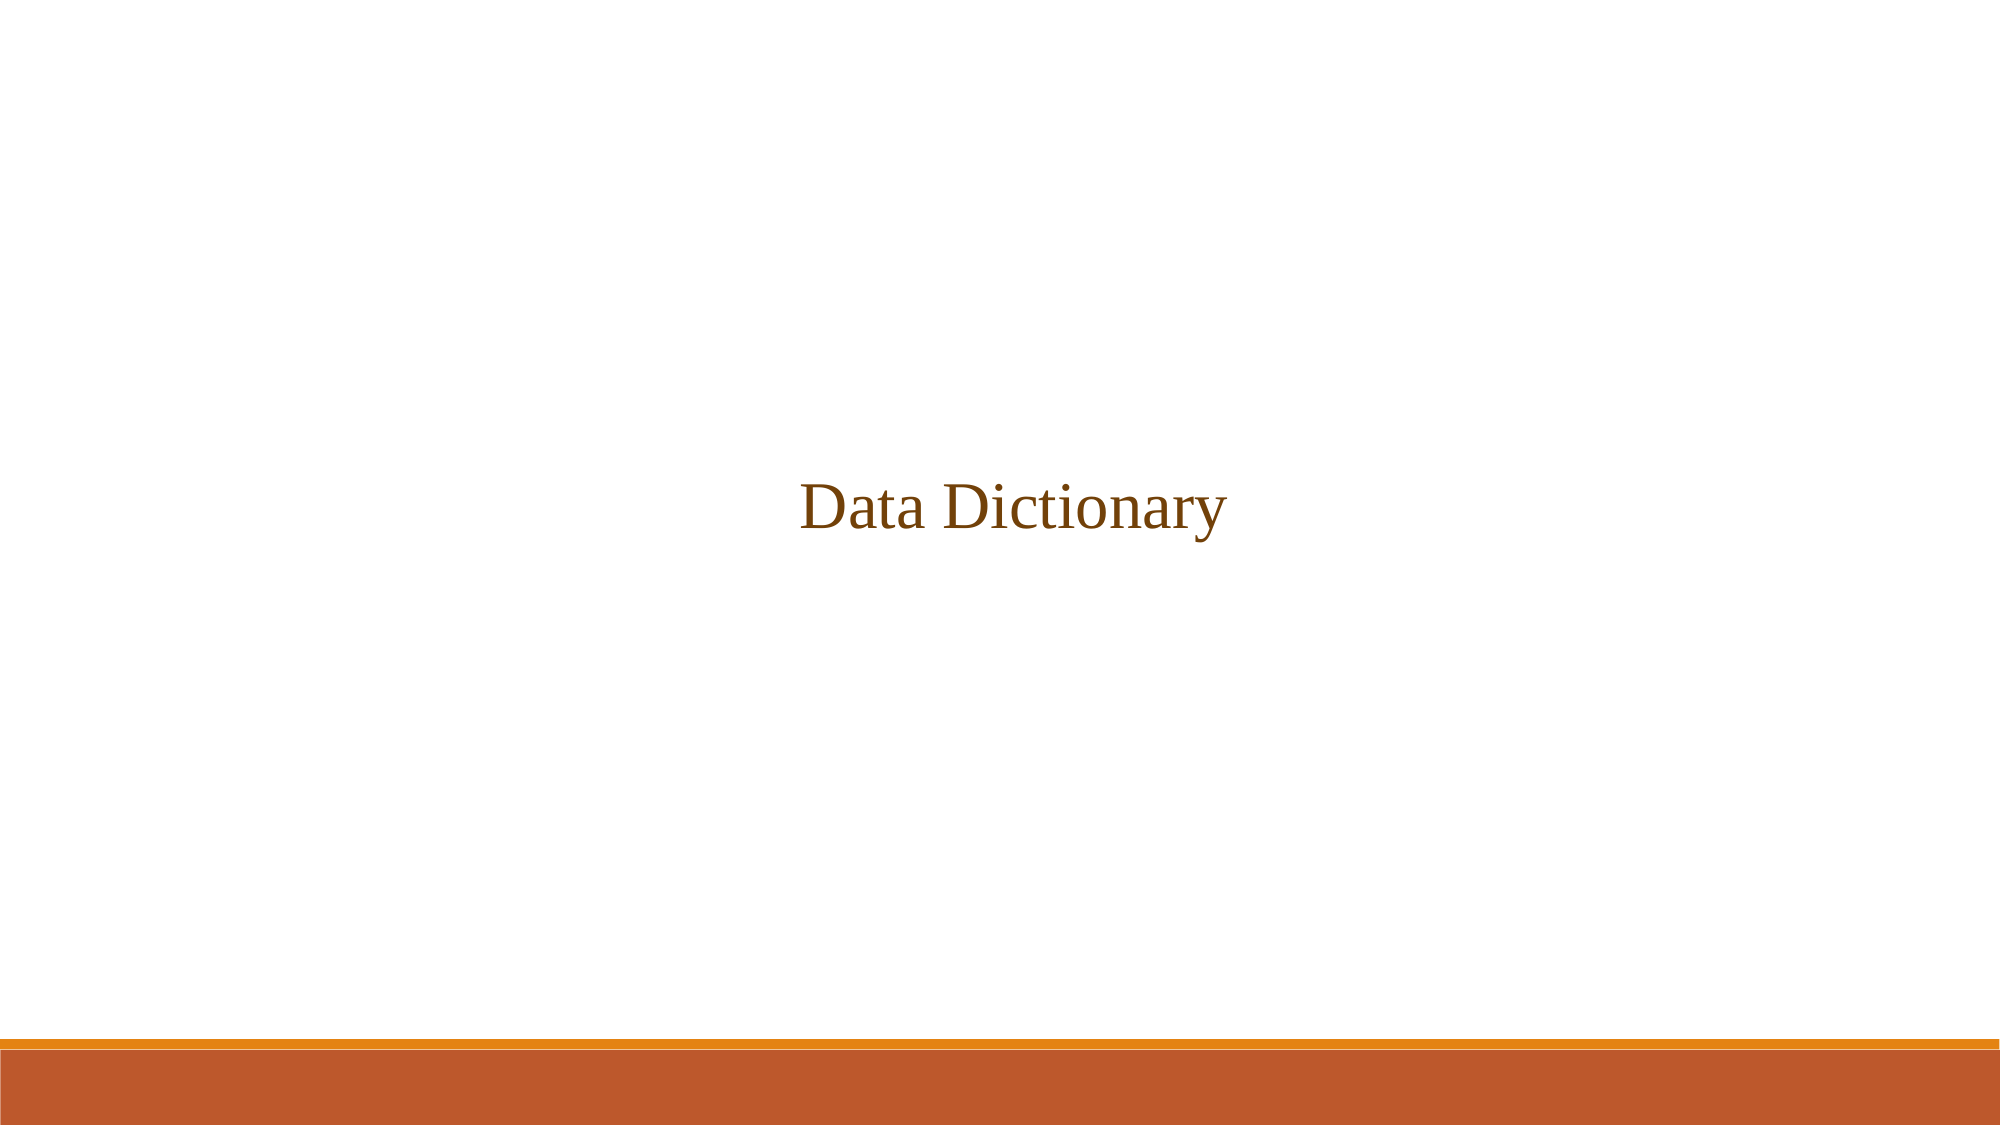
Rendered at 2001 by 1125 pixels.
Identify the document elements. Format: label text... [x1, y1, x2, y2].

text_box Data Dictionary [309, 454, 1720, 671]
